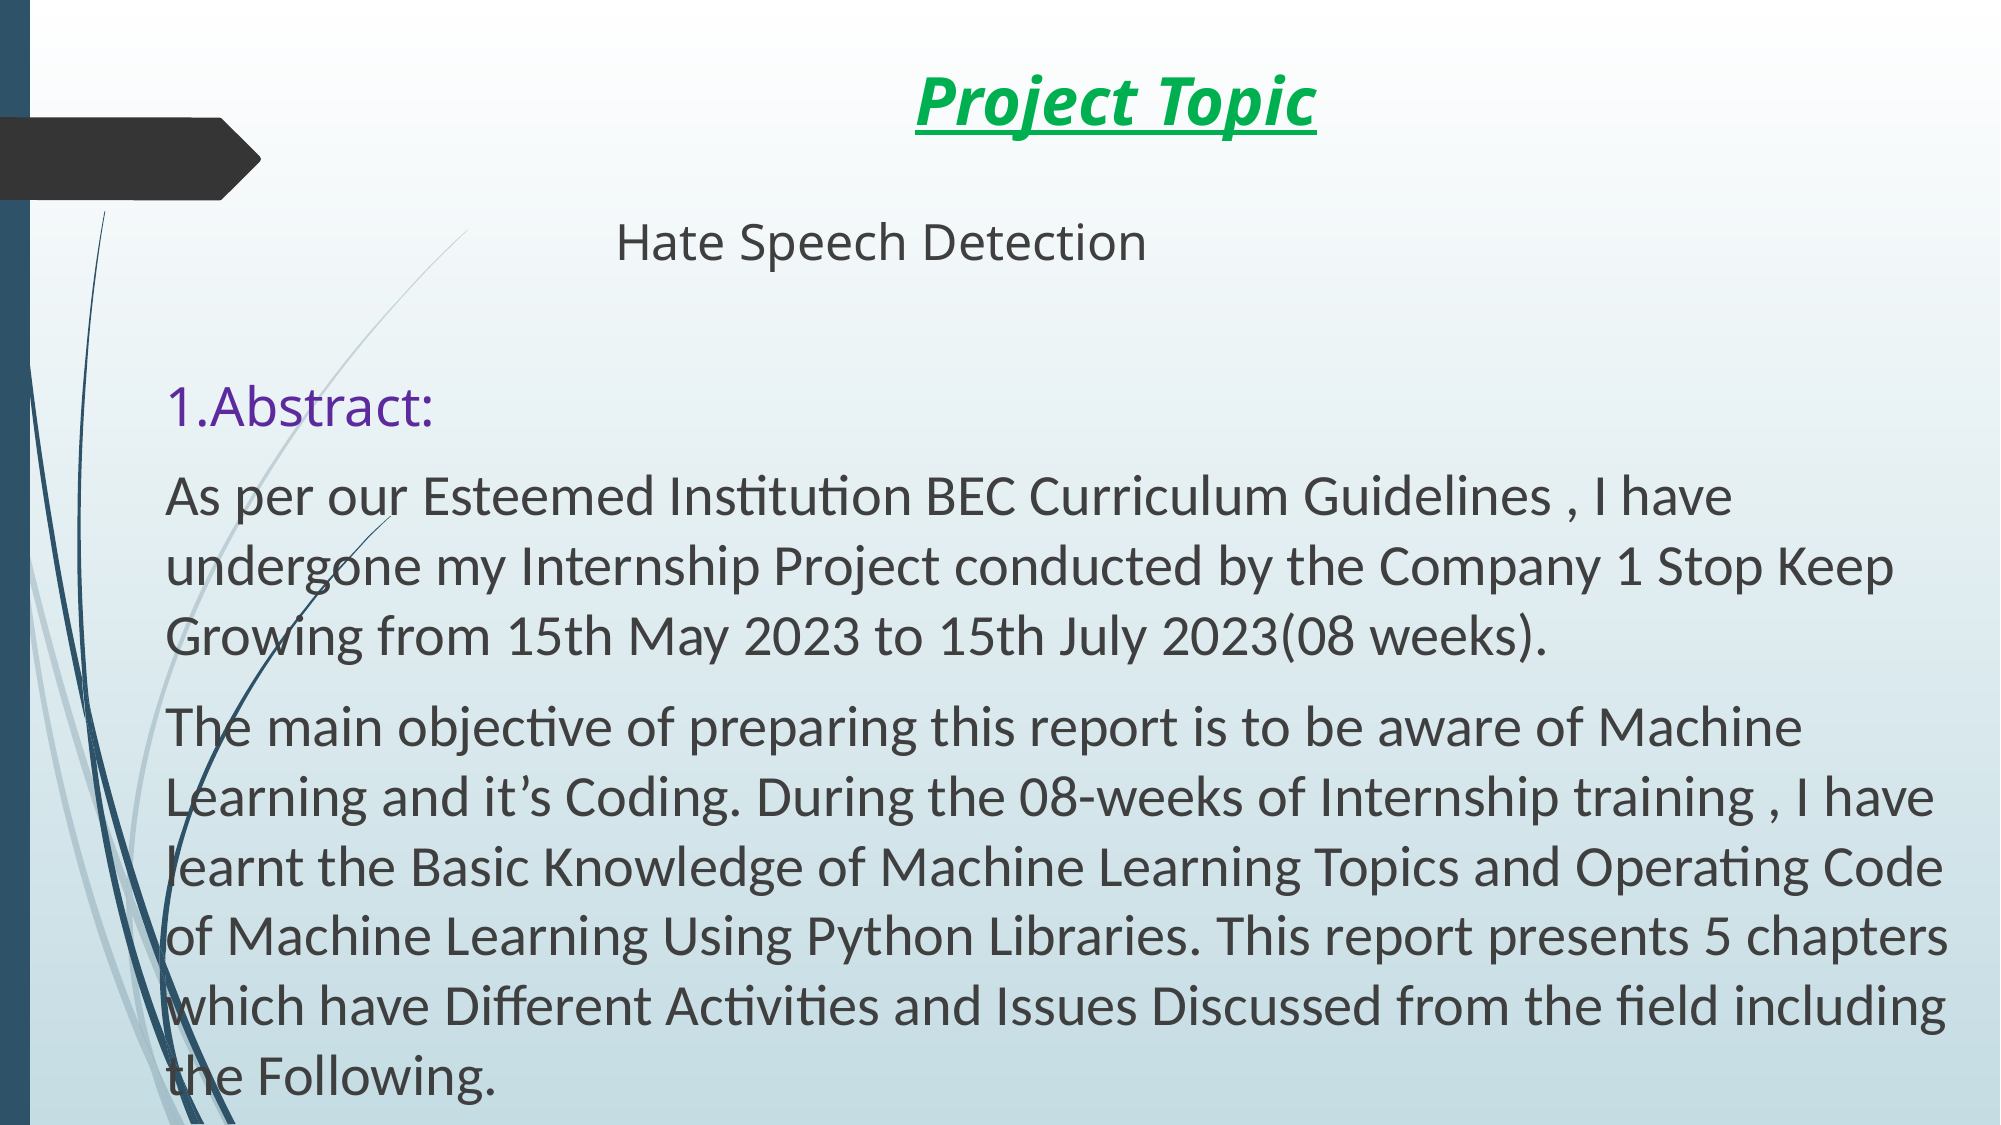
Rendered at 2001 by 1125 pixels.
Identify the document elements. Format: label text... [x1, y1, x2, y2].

list Project Topic Hate Speech Detection 1.Abstract: As per our Esteemed Institution BEC Curriculum Guidelines , I have undergone my Internship Project conducted by the Company 1 Stop Keep Growing from 15th May 2023 to 15th July 2023(08 weeks). The main objective of preparing this report is to be aware of Machine Learning and it’s Coding. During the 08-weeks of Internship training , I have learnt the Basic Knowledge of Machine Learning Topics and Operating Code of Machine Learning Using Python Libraries. This report presents 5 chapters which have Different Activities and Issues Discussed from the field including the Following. [0, 0, 2000, 1125]
